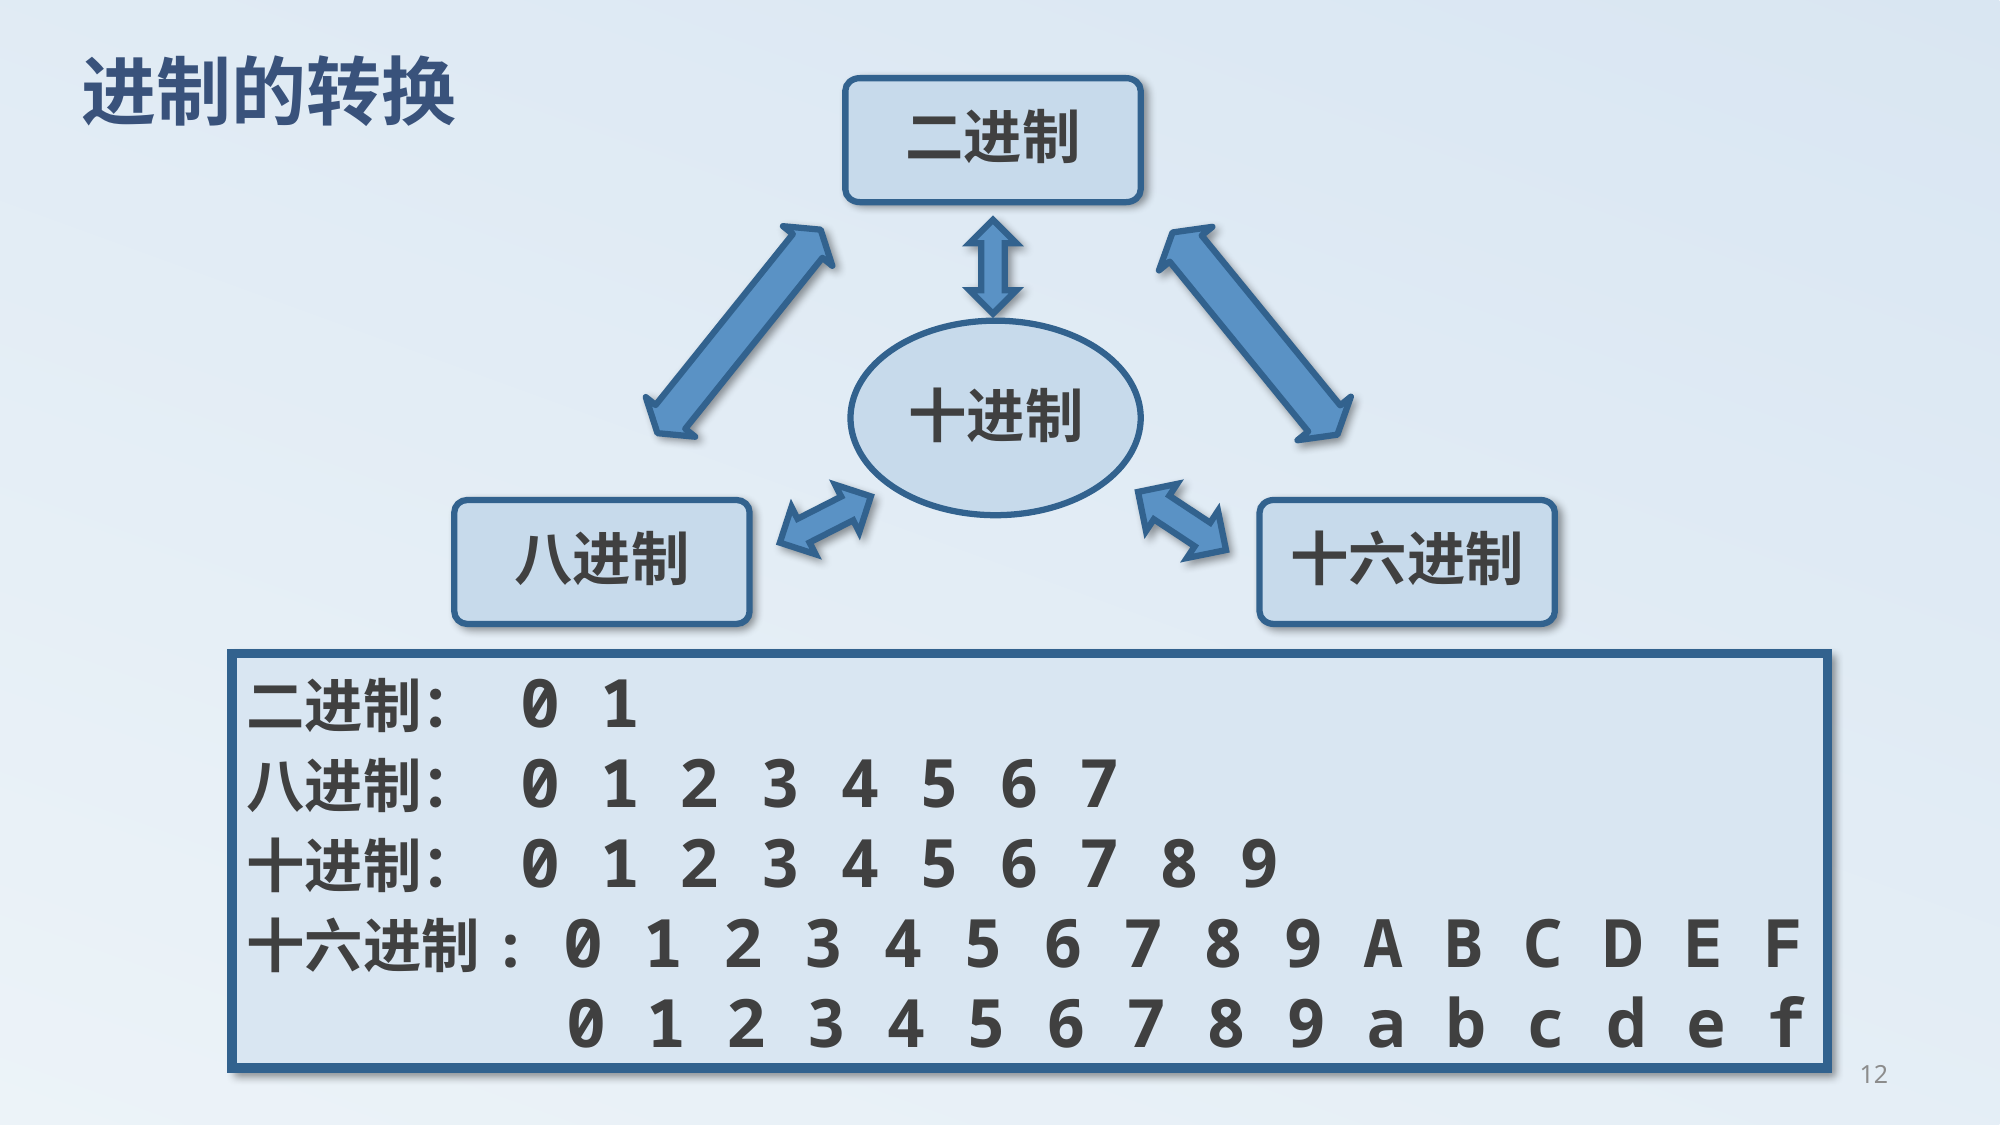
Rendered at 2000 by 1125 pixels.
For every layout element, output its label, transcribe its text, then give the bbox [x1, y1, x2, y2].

text_box 二进制： 0 1 八进制： 0 1 2 3 4 5 6 7 十进制： 0 1 2 3 4 5 6 7 8 9 十六进制: 0 1 2 3 4 5 6 7 8 9 A B C D E F 0 1 2 3 4 5 6 7 8 9 a b c d e f [231, 653, 1828, 1069]
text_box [454, 78, 1555, 625]
title 进制的转换 [66, 54, 1867, 197]
